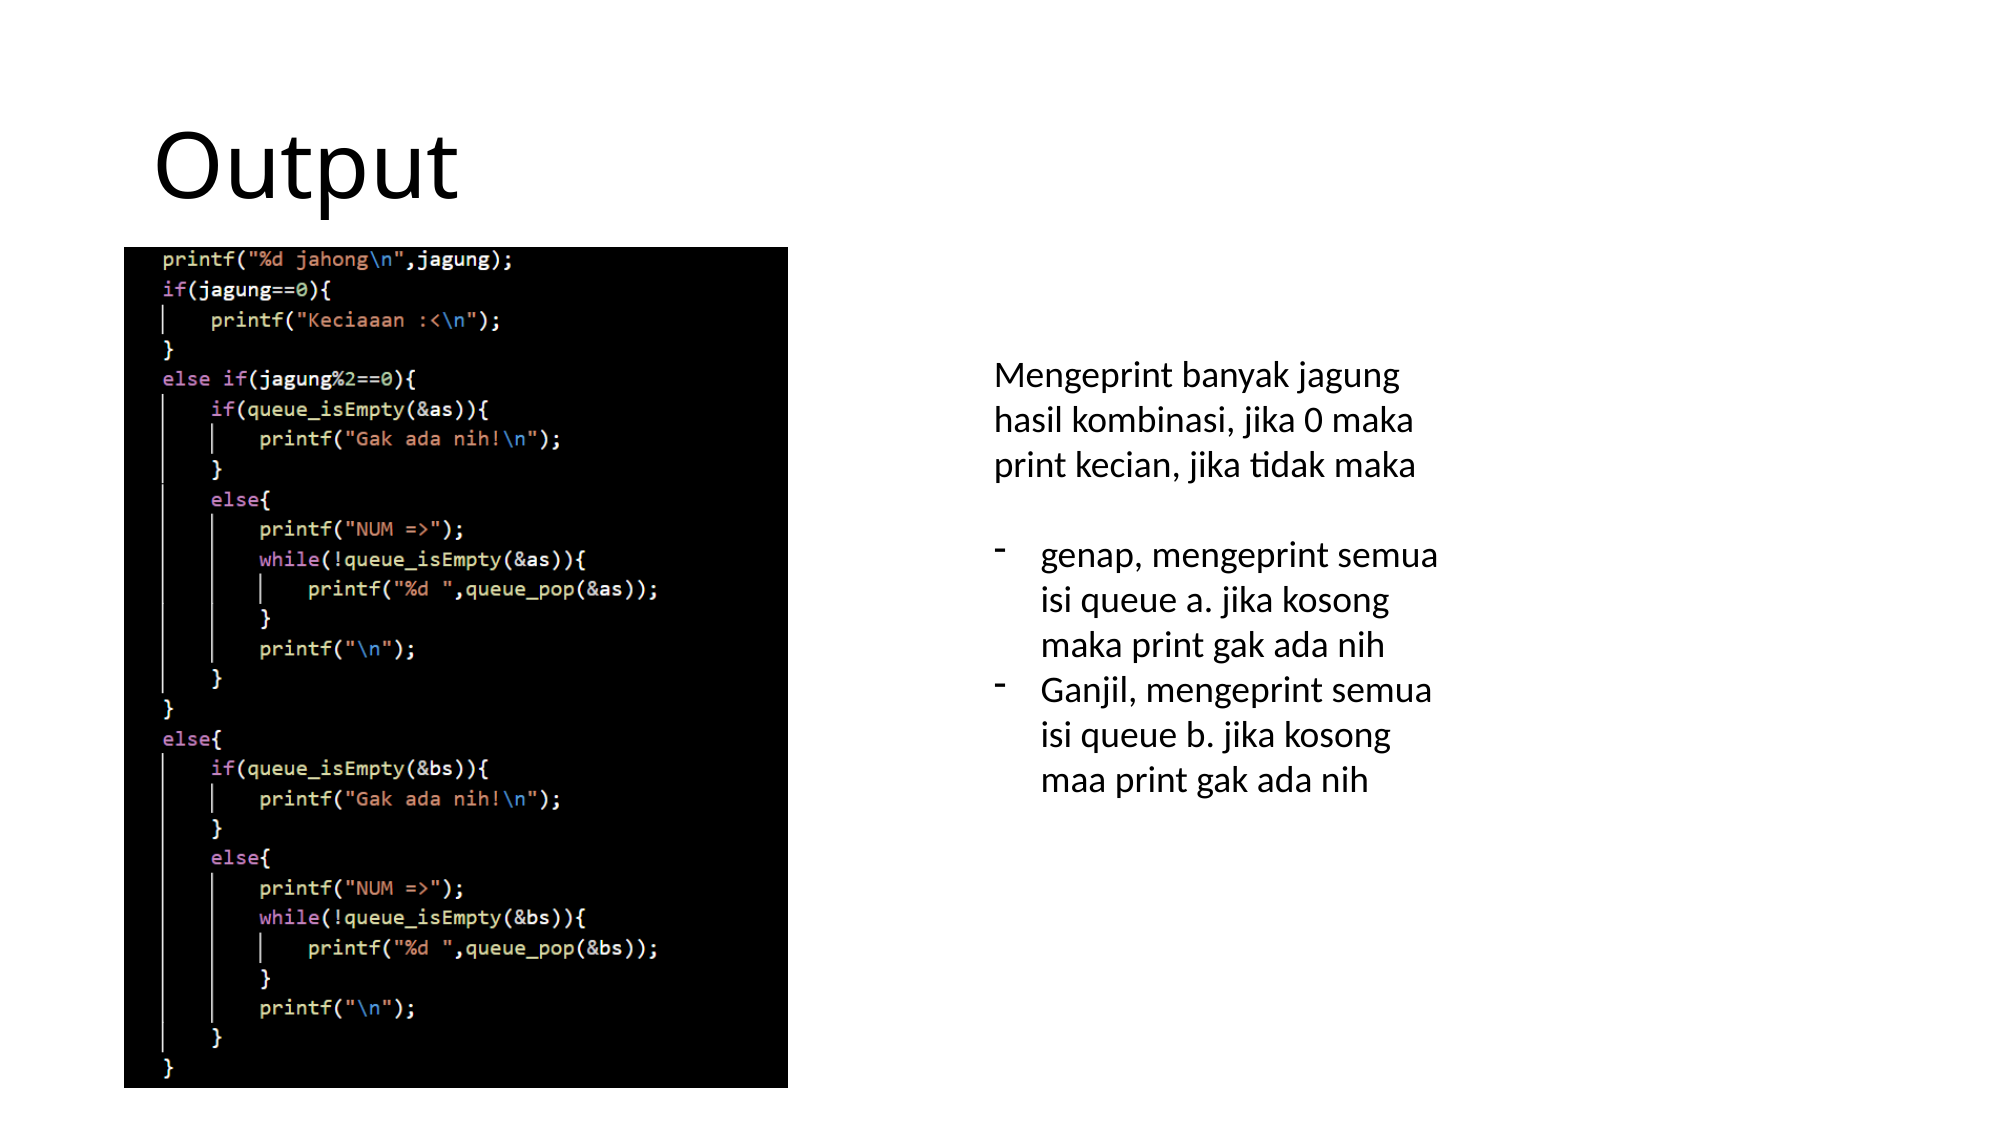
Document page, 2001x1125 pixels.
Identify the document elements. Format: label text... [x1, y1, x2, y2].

text_box Mengeprint banyak jagung hasil kombinasi, jika 0 maka print kecian, jika tidak maka genap, mengeprint semua isi queue a. jika kosong maka print gak ada nih Ganjil, mengeprint semua isi queue b. jika kosong maa print gak ada nih [978, 342, 1475, 808]
title Output [137, 59, 1863, 278]
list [124, 247, 788, 1088]
